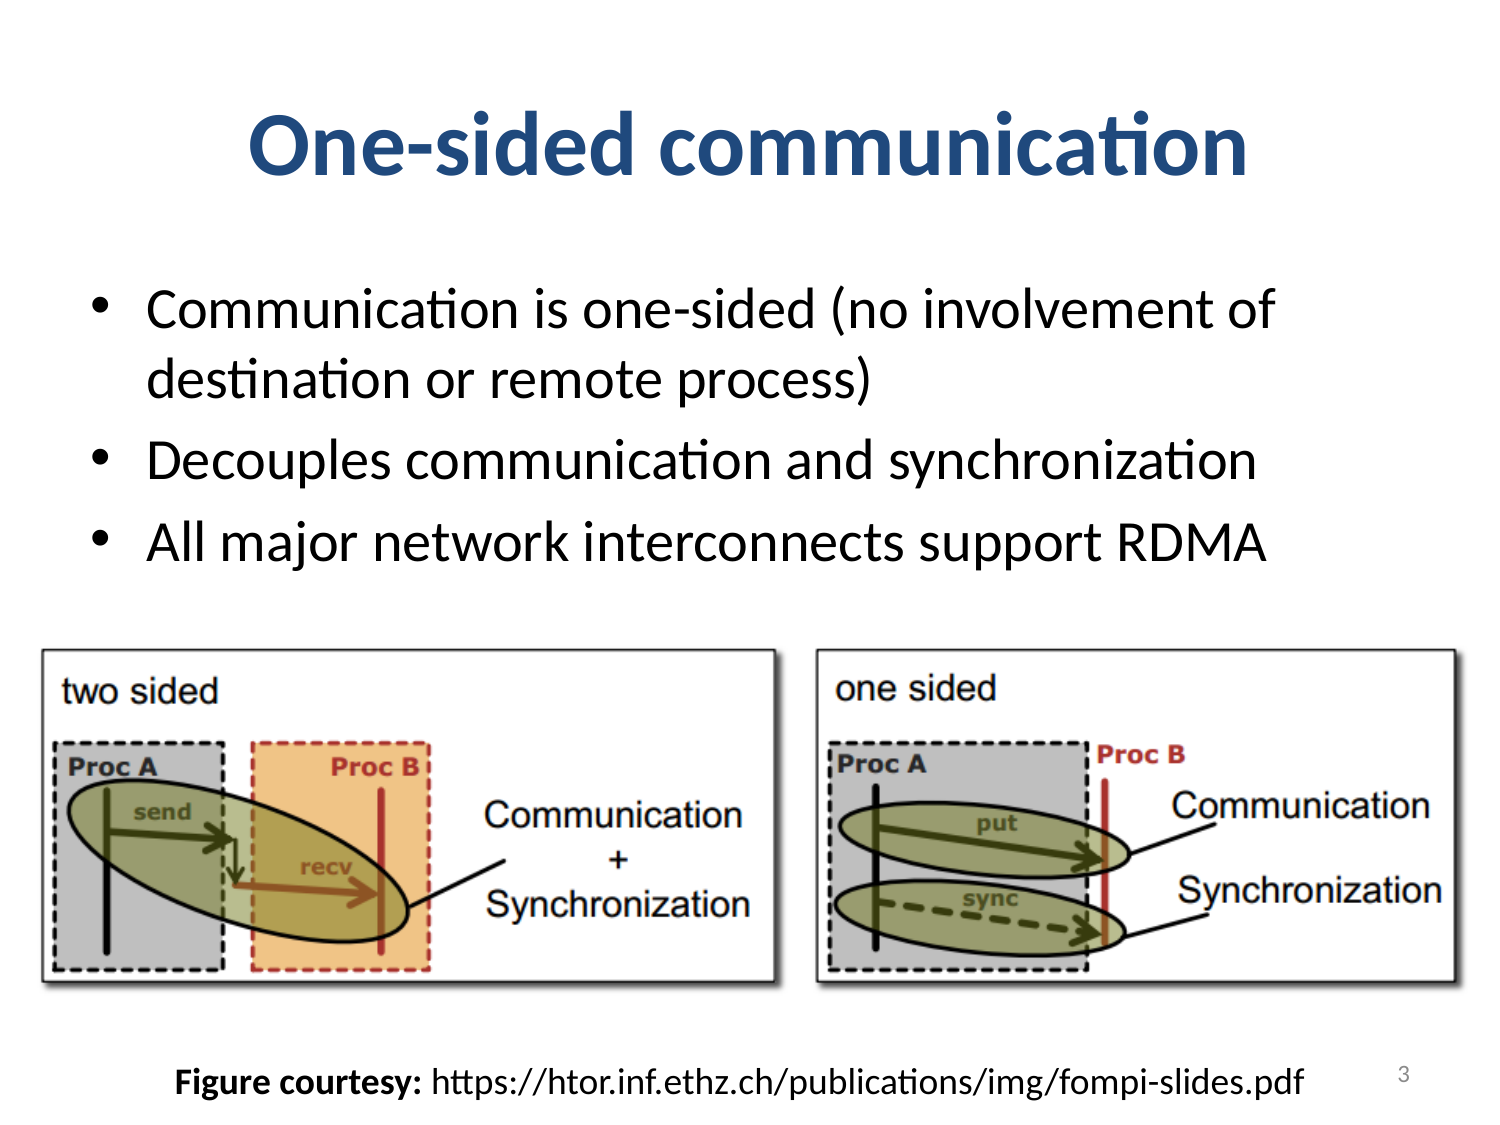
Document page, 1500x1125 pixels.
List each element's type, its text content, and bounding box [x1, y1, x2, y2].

text_box Figure courtesy: https://htor.inf.ethz.ch/publications/img/fompi-slides.pdf [160, 1049, 1321, 1110]
picture [18, 624, 1482, 1008]
list Communication is one-sided (no involvement of destination or remote process) Decouples communication and synchronization All major network interconnects support RDMA [75, 262, 1425, 623]
title One-sided communication [75, 45, 1425, 233]
slide_number 3 [1074, 1042, 1425, 1103]
